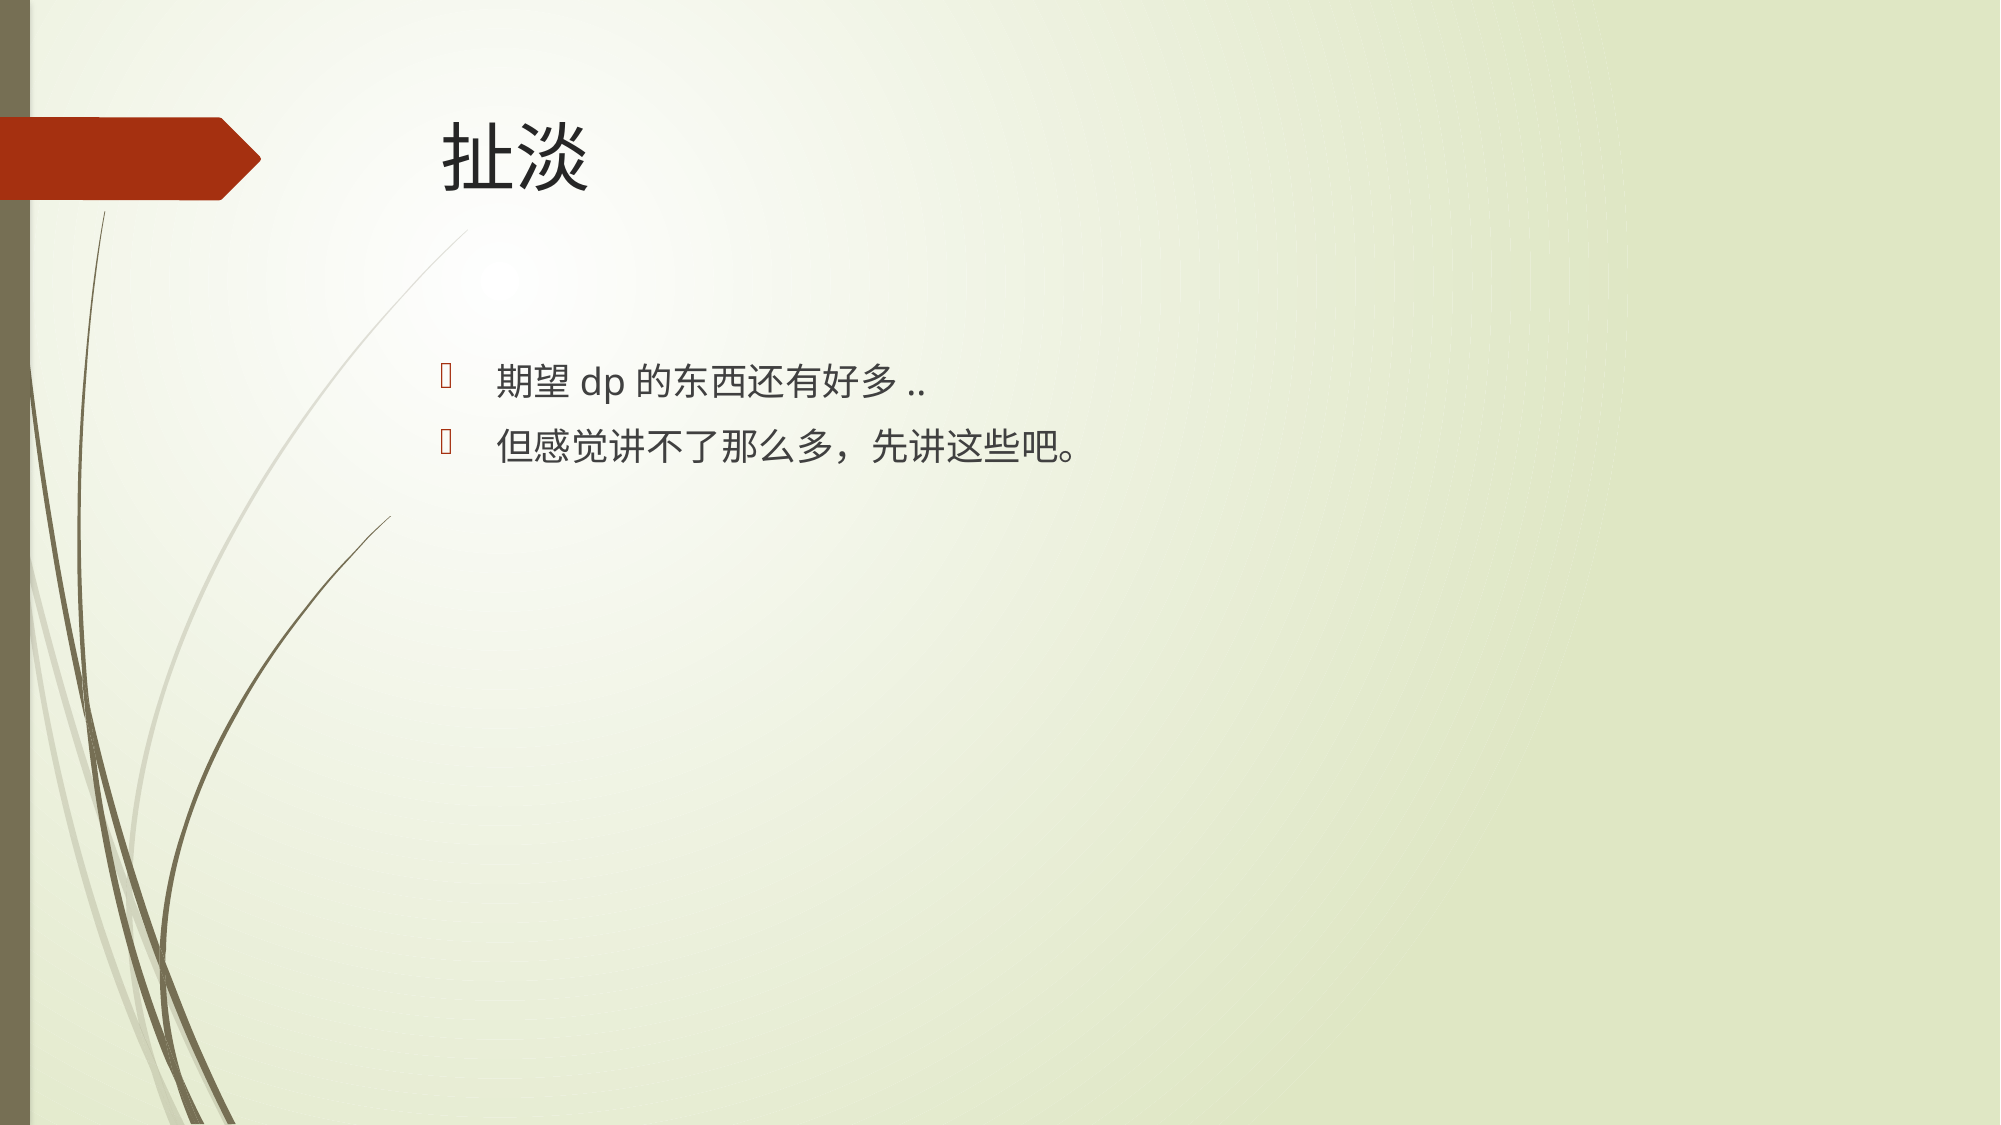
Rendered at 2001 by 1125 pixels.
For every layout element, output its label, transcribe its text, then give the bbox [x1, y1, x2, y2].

title 扯淡 [425, 102, 1888, 313]
list 期望dp的东西还有好多.. 但感觉讲不了那么多，先讲这些吧。 [424, 350, 1888, 970]
